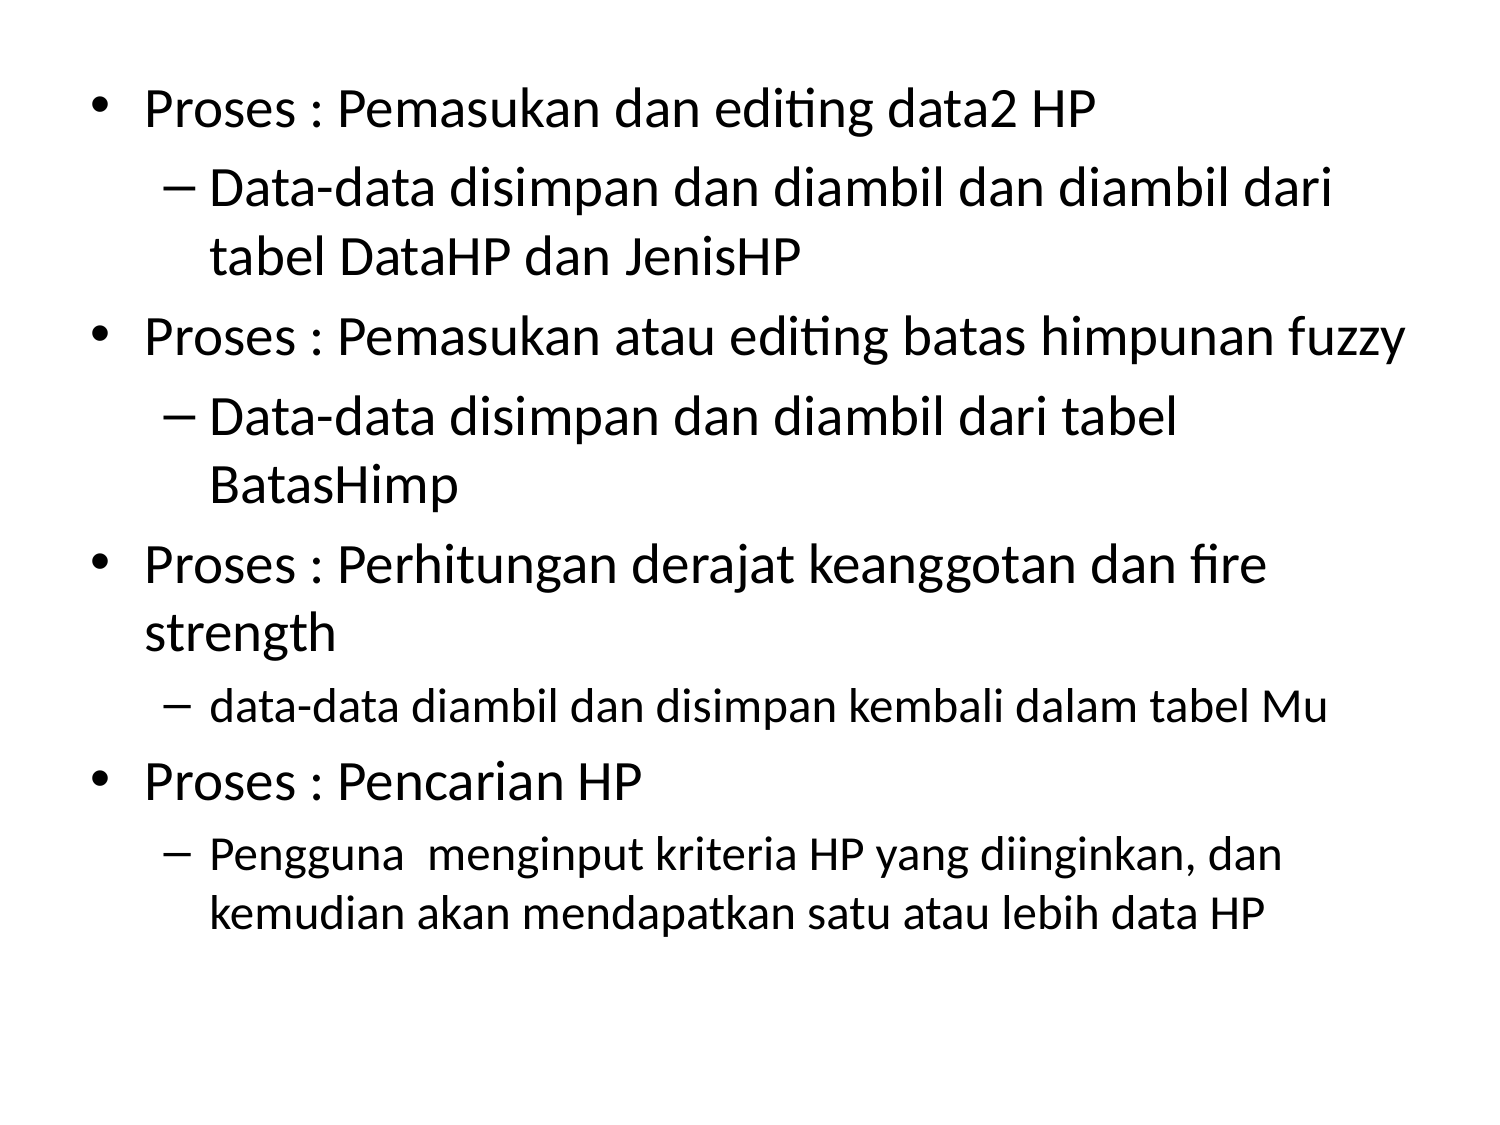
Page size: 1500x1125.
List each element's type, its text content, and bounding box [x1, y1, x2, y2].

list Proses : Pemasukan dan editing data2 HP Data-data disimpan dan diambil dan diambil dari tabel DataHP dan JenisHP Proses : Pemasukan atau editing batas himpunan fuzzy Data-data disimpan dan diambil dari tabel BatasHimp Proses : Perhitungan derajat keanggotan dan fire strength data-data diambil dan disimpan kembali dalam tabel Mu Proses : Pencarian HP Pengguna menginput kriteria HP yang diinginkan, dan kemudian akan mendapatkan satu atau lebih data HP [75, 62, 1425, 1005]
